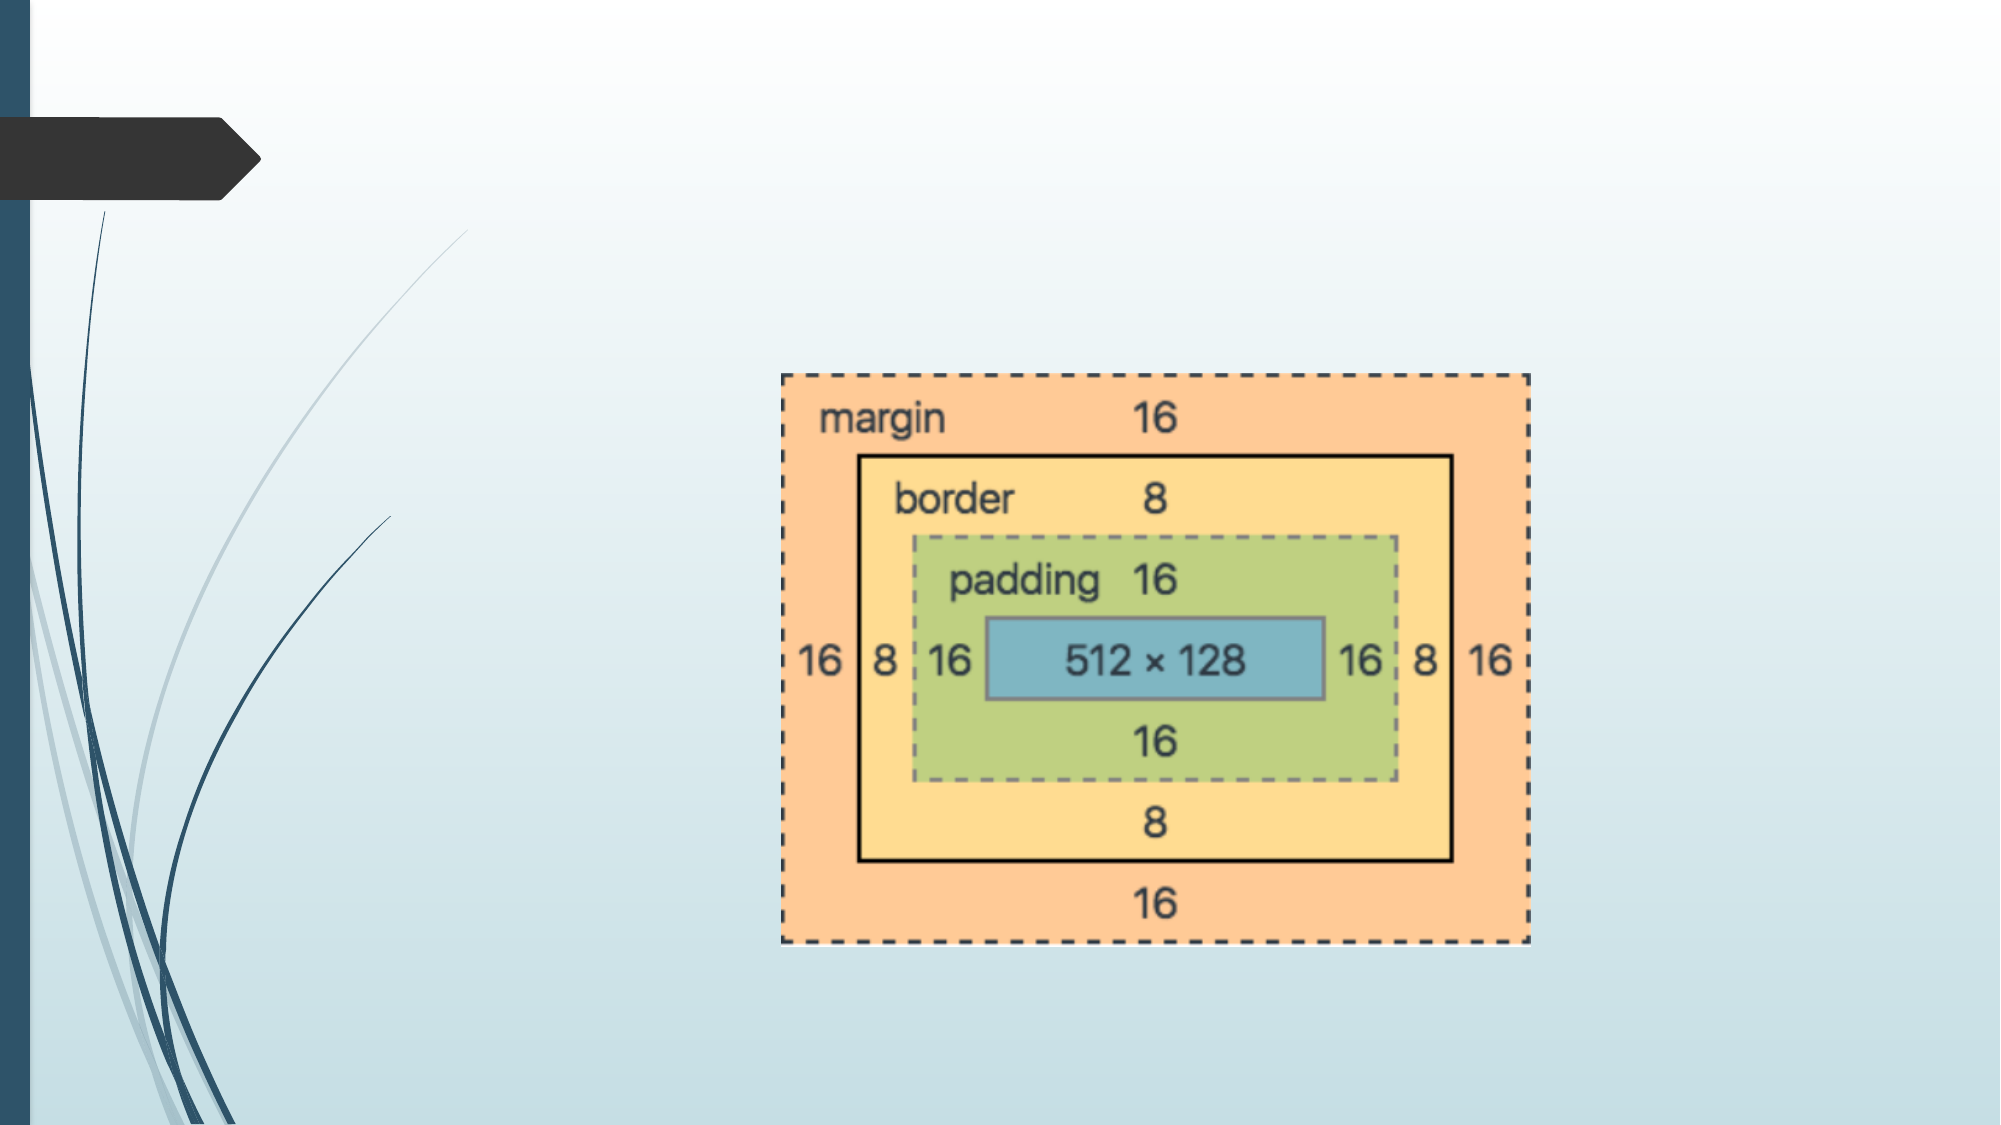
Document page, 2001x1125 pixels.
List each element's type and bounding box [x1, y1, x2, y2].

list [780, 372, 1532, 947]
